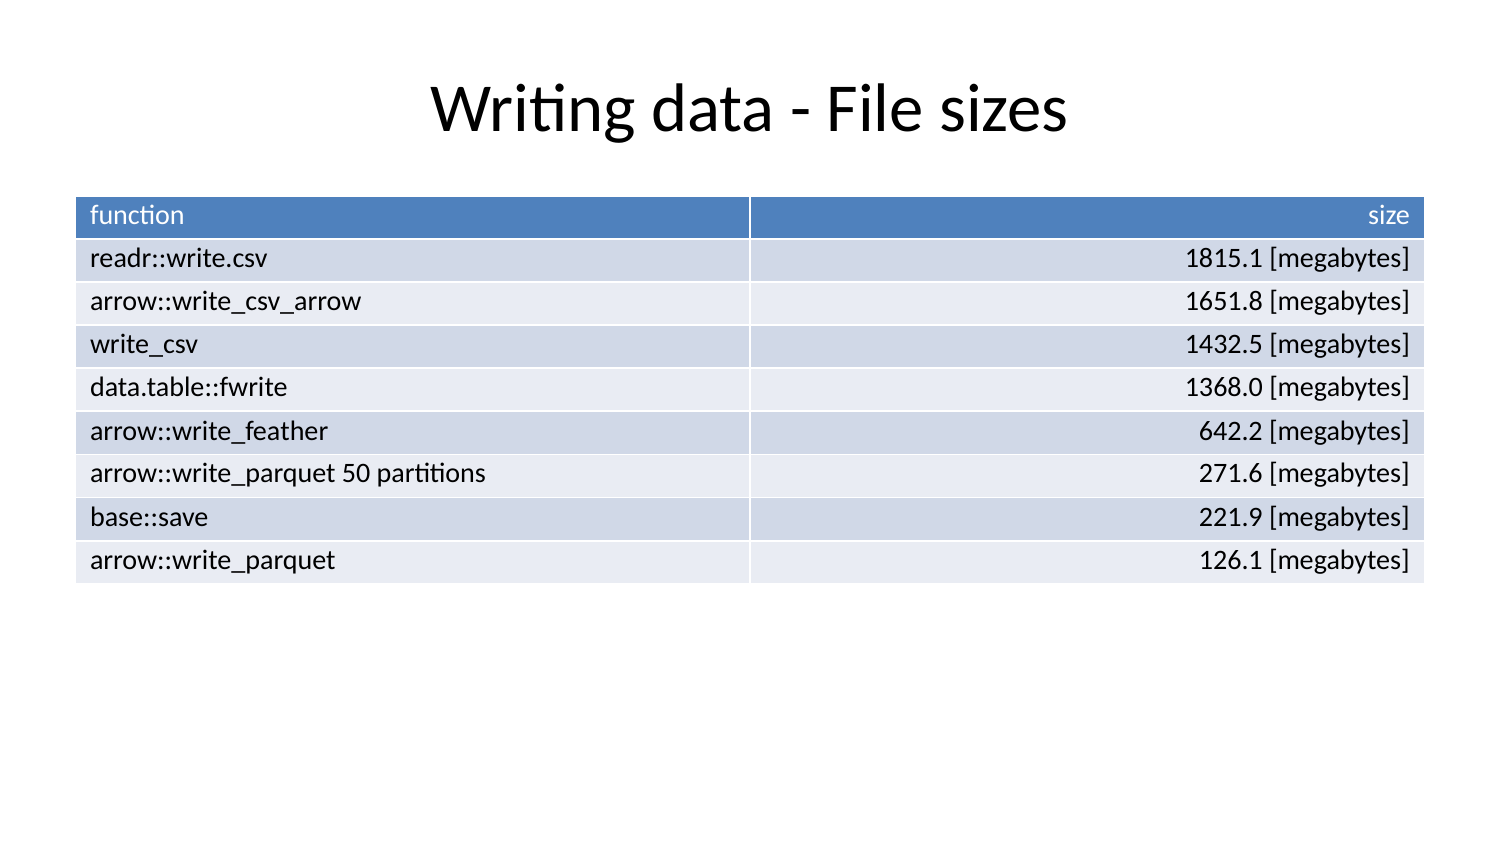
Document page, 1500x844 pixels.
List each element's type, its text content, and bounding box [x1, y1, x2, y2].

table_cell 126.1 [megabytes] [751, 542, 1424, 583]
table_cell 1368.0 [megabytes] [751, 369, 1424, 410]
title Writing data - File sizes [75, 33, 1425, 175]
table_cell base::save [76, 498, 749, 540]
table_cell 1651.8 [megabytes] [751, 283, 1424, 324]
table_cell arrow::write_parquet 50 partitions [76, 455, 749, 497]
table_cell arrow::write_csv_arrow [76, 283, 749, 324]
table_header function [76, 197, 749, 238]
table_header size [751, 197, 1424, 238]
table_cell readr::write.csv [76, 240, 749, 281]
table_cell write_csv [76, 326, 749, 367]
table_cell arrow::write_feather [76, 412, 749, 454]
table_cell 642.2 [megabytes] [751, 412, 1424, 454]
table_cell 1815.1 [megabytes] [751, 240, 1424, 281]
table_cell arrow::write_parquet [76, 542, 749, 583]
table_cell 1432.5 [megabytes] [751, 326, 1424, 367]
table_cell data.table::fwrite [76, 369, 749, 410]
table_cell 271.6 [megabytes] [751, 455, 1424, 497]
table_cell 221.9 [megabytes] [751, 498, 1424, 540]
